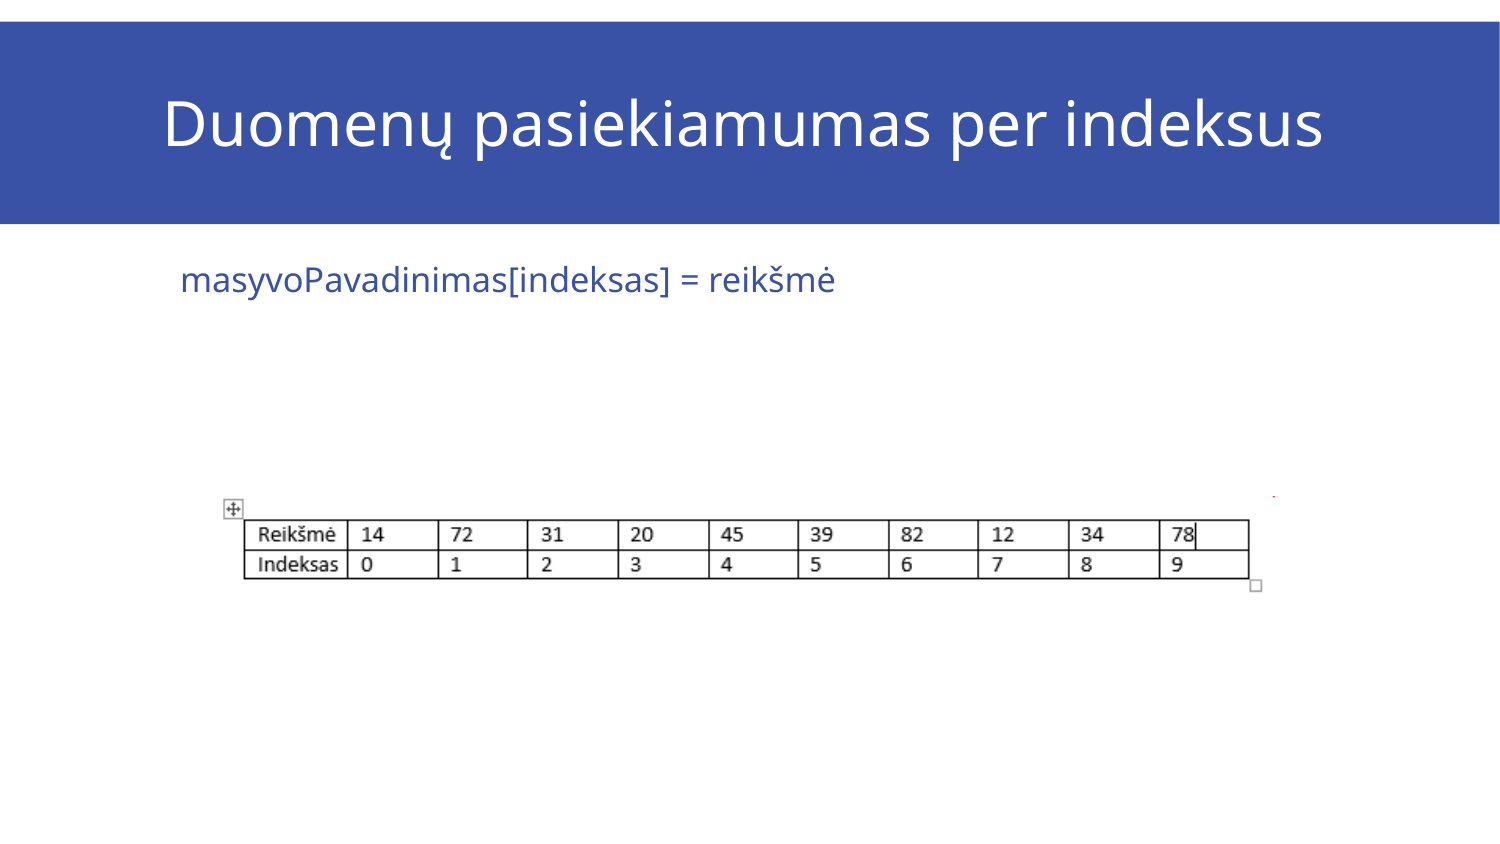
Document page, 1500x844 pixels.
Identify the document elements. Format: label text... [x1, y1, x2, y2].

title Duomenų pasiekiamumas per indeksus [147, 34, 1352, 221]
picture [222, 496, 1278, 598]
list masyvoPavadinimas[indeksas] = reikšmė [147, 247, 1352, 765]
